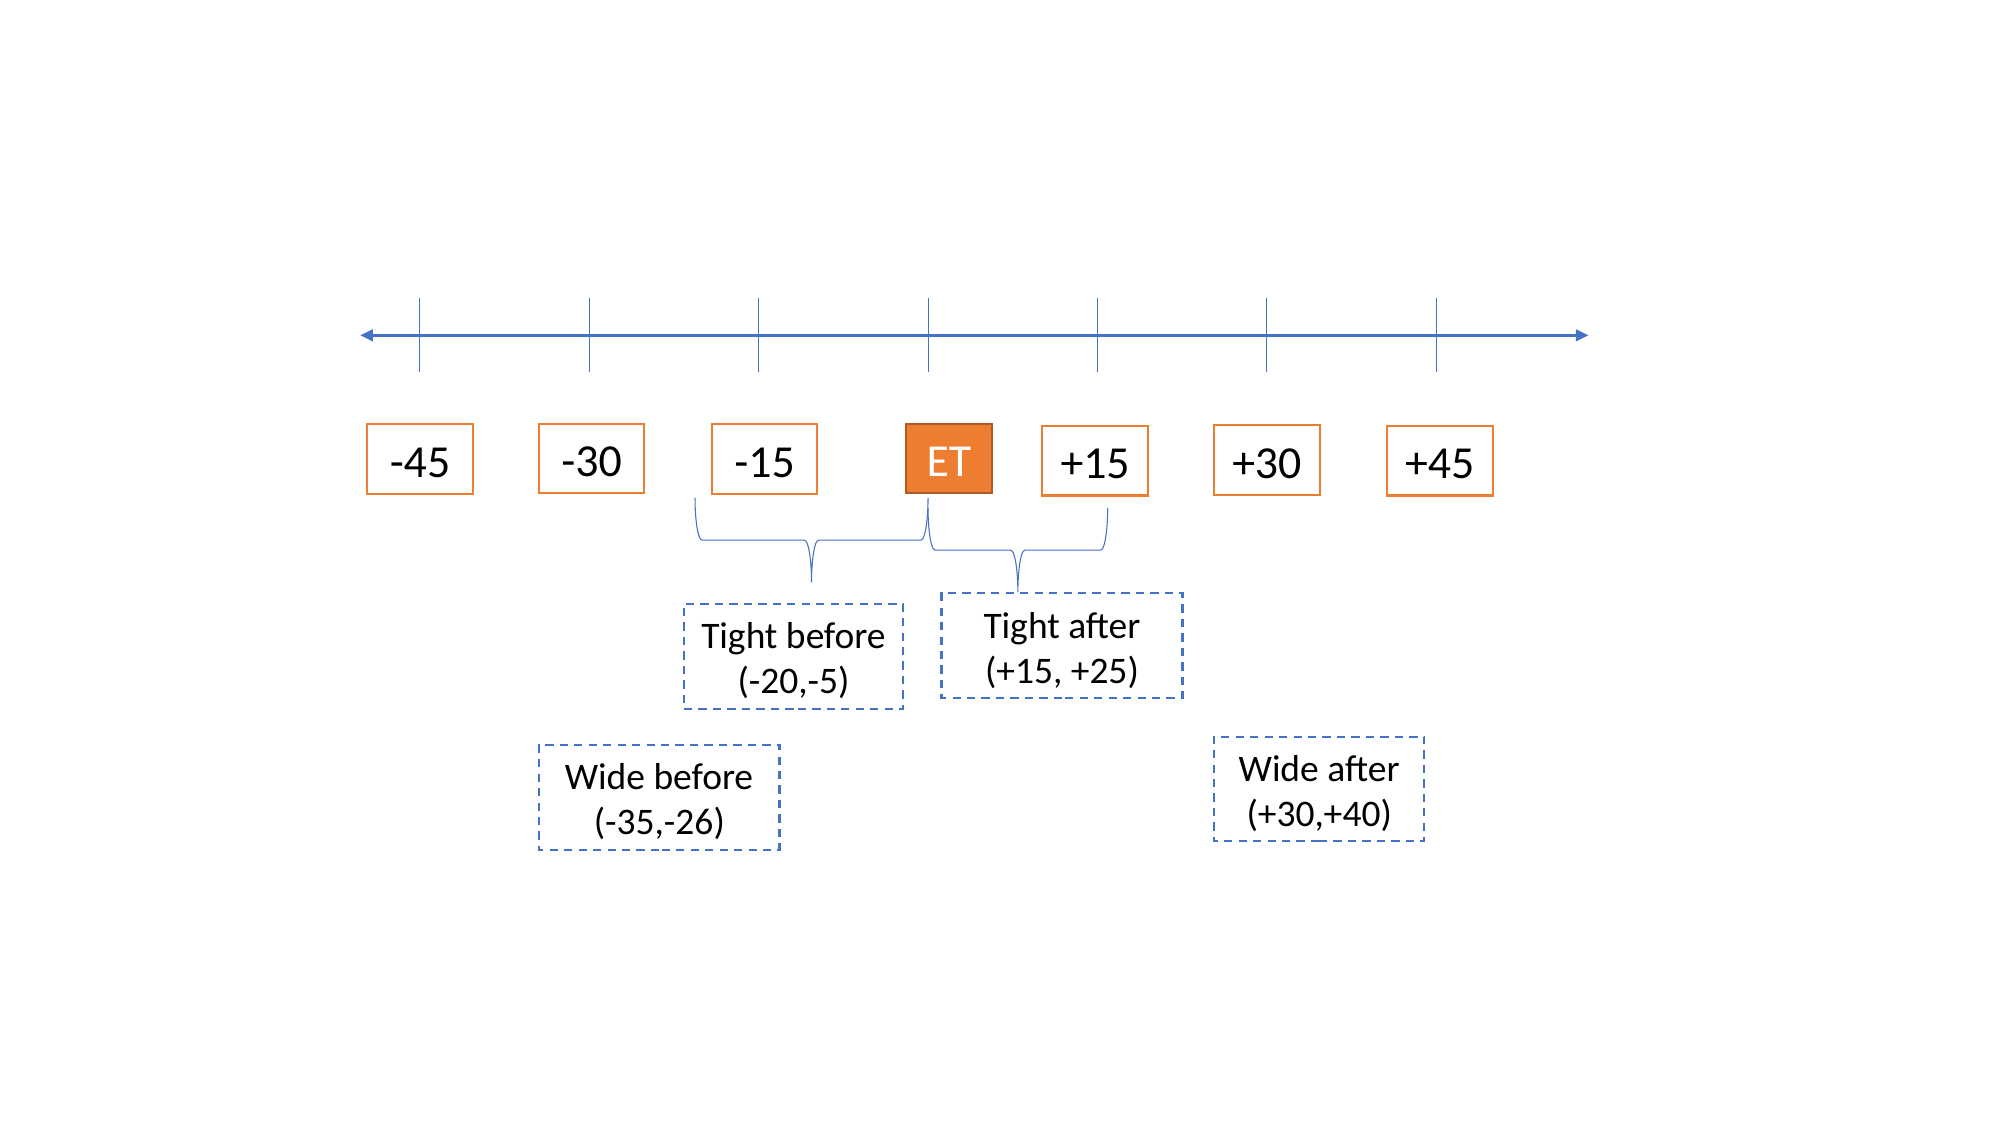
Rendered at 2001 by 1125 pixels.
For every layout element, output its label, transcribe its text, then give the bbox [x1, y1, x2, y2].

text_box +30 [1213, 424, 1321, 496]
text_box +45 [1386, 425, 1494, 497]
text_box ET [905, 423, 993, 494]
text_box Wide before (-35,-26) [538, 744, 781, 851]
text_box +15 [1041, 425, 1149, 497]
text_box -15 [711, 423, 818, 495]
text_box Tight after (+15, +25) [940, 592, 1184, 699]
text_box [694, 497, 929, 583]
text_box -45 [366, 423, 474, 495]
text_box -30 [538, 423, 645, 494]
text_box [927, 507, 1109, 593]
text_box Wide after (+30,+40) [1213, 736, 1425, 842]
text_box Tight before (-20,-5) [683, 603, 904, 710]
